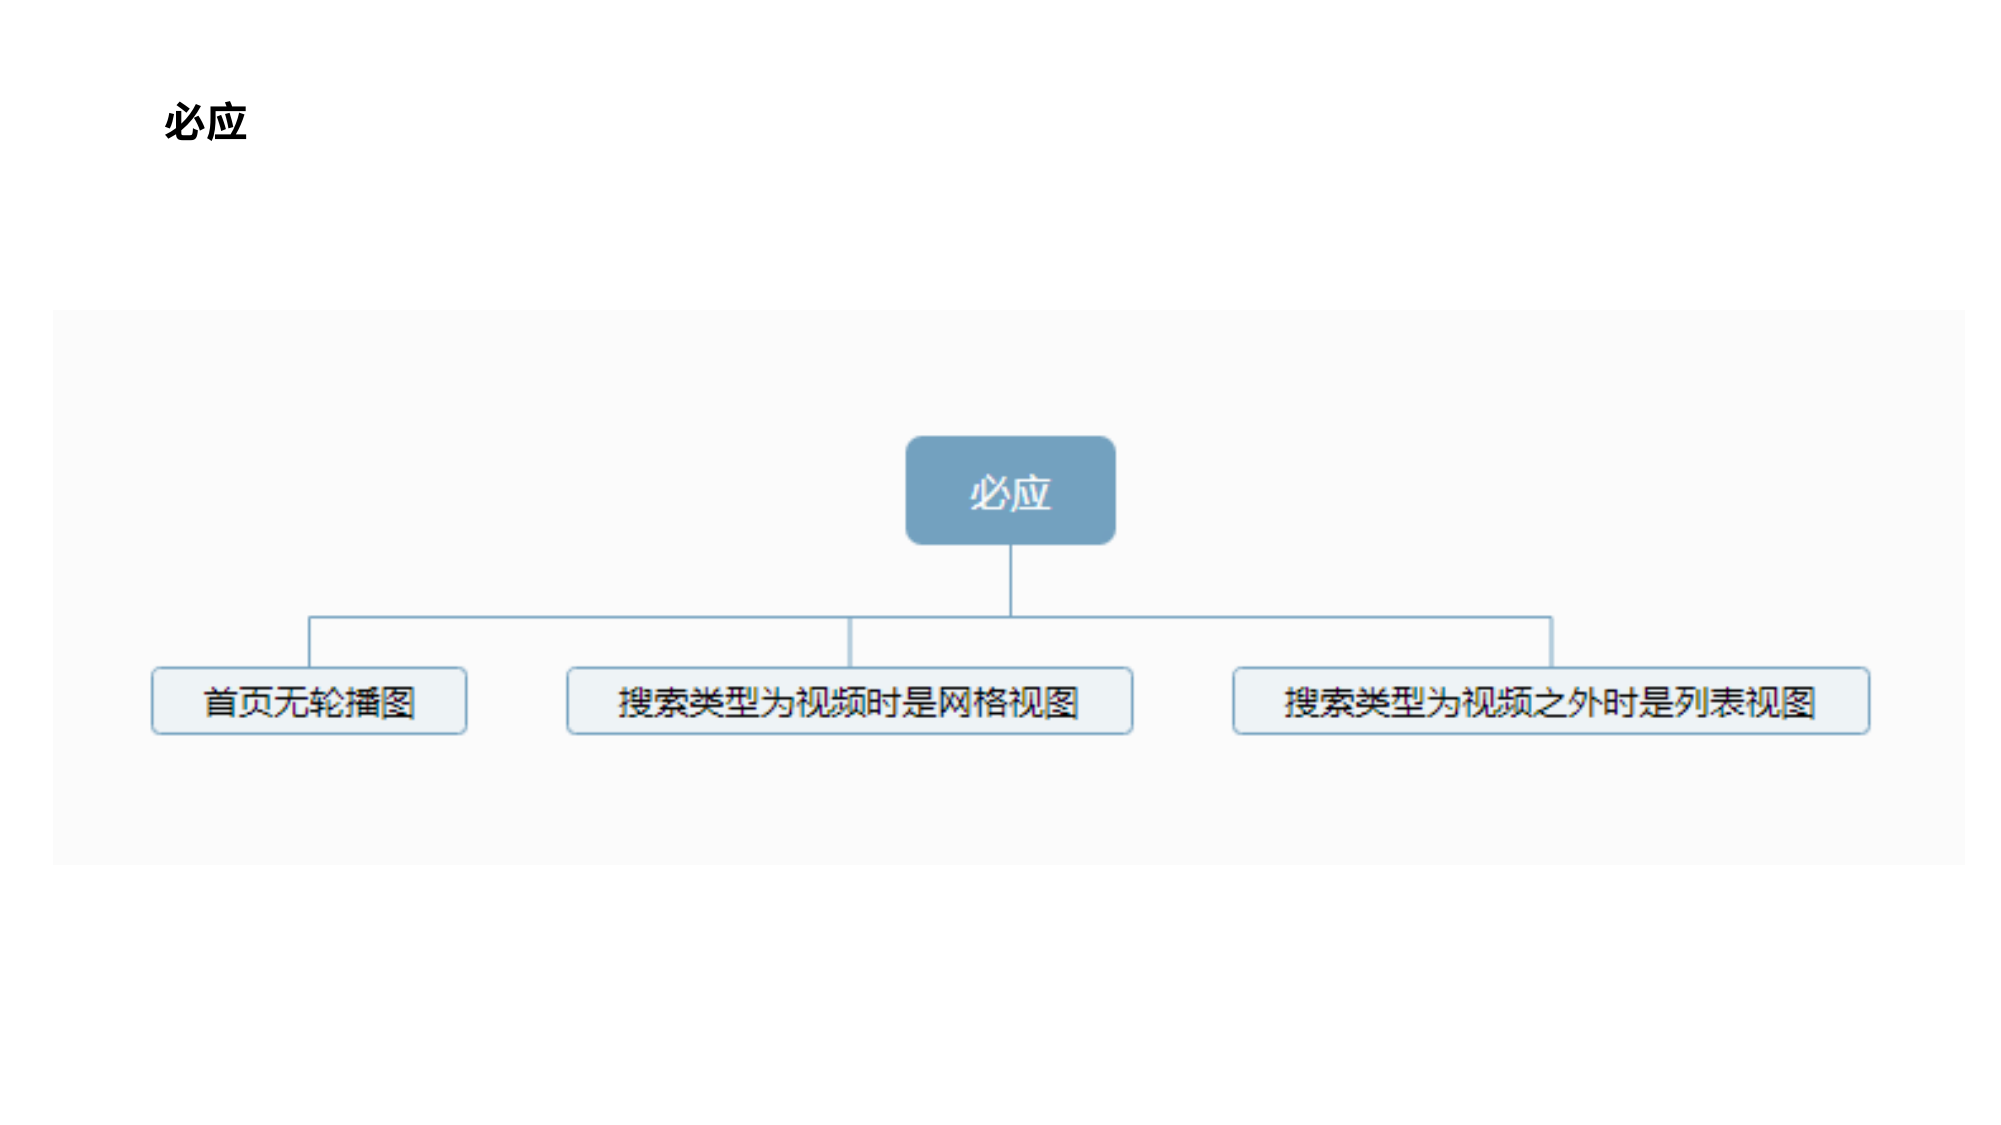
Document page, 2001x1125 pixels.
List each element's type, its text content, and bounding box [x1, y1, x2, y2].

picture [53, 310, 1965, 865]
text_box 必应 [150, 88, 537, 154]
